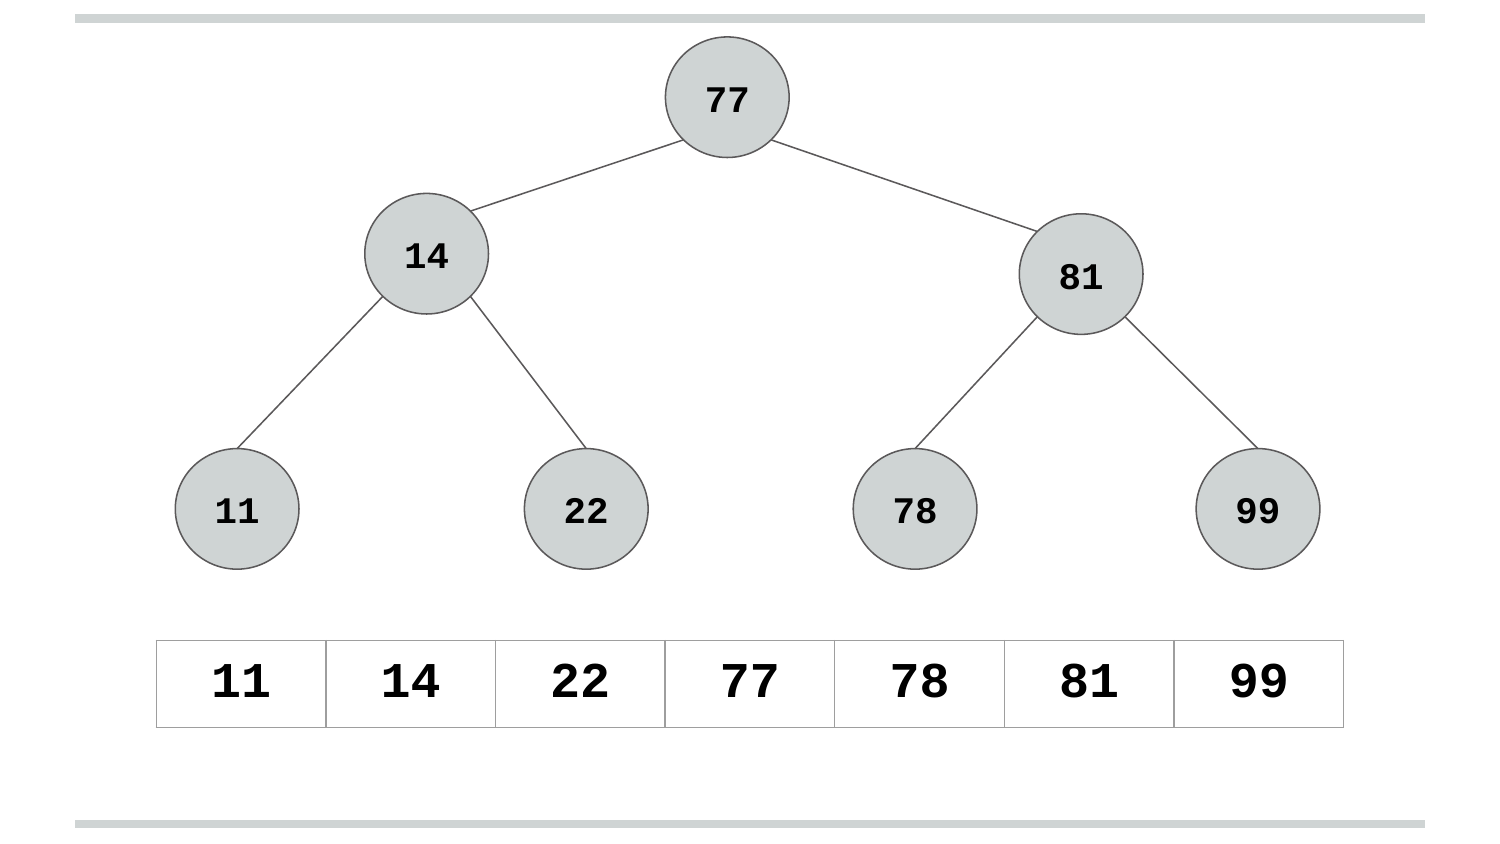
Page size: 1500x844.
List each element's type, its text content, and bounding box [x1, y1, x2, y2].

table_header 78 [835, 641, 1004, 727]
table_header 22 [496, 641, 664, 727]
text_box 77 [665, 36, 790, 158]
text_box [236, 296, 384, 449]
table_header 81 [1005, 641, 1173, 727]
text_box 78 [853, 448, 977, 570]
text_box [470, 139, 684, 212]
text_box 81 [1019, 213, 1144, 335]
text_box 99 [1196, 448, 1320, 570]
text_box 11 [175, 448, 299, 570]
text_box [914, 316, 1038, 449]
text_box 14 [364, 193, 489, 314]
table_header 14 [327, 641, 495, 727]
table_header 11 [157, 641, 325, 727]
text_box 22 [524, 448, 649, 570]
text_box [1124, 316, 1259, 449]
table_header 77 [666, 641, 834, 727]
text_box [770, 139, 1038, 232]
table_header 99 [1175, 641, 1343, 727]
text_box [470, 296, 587, 449]
